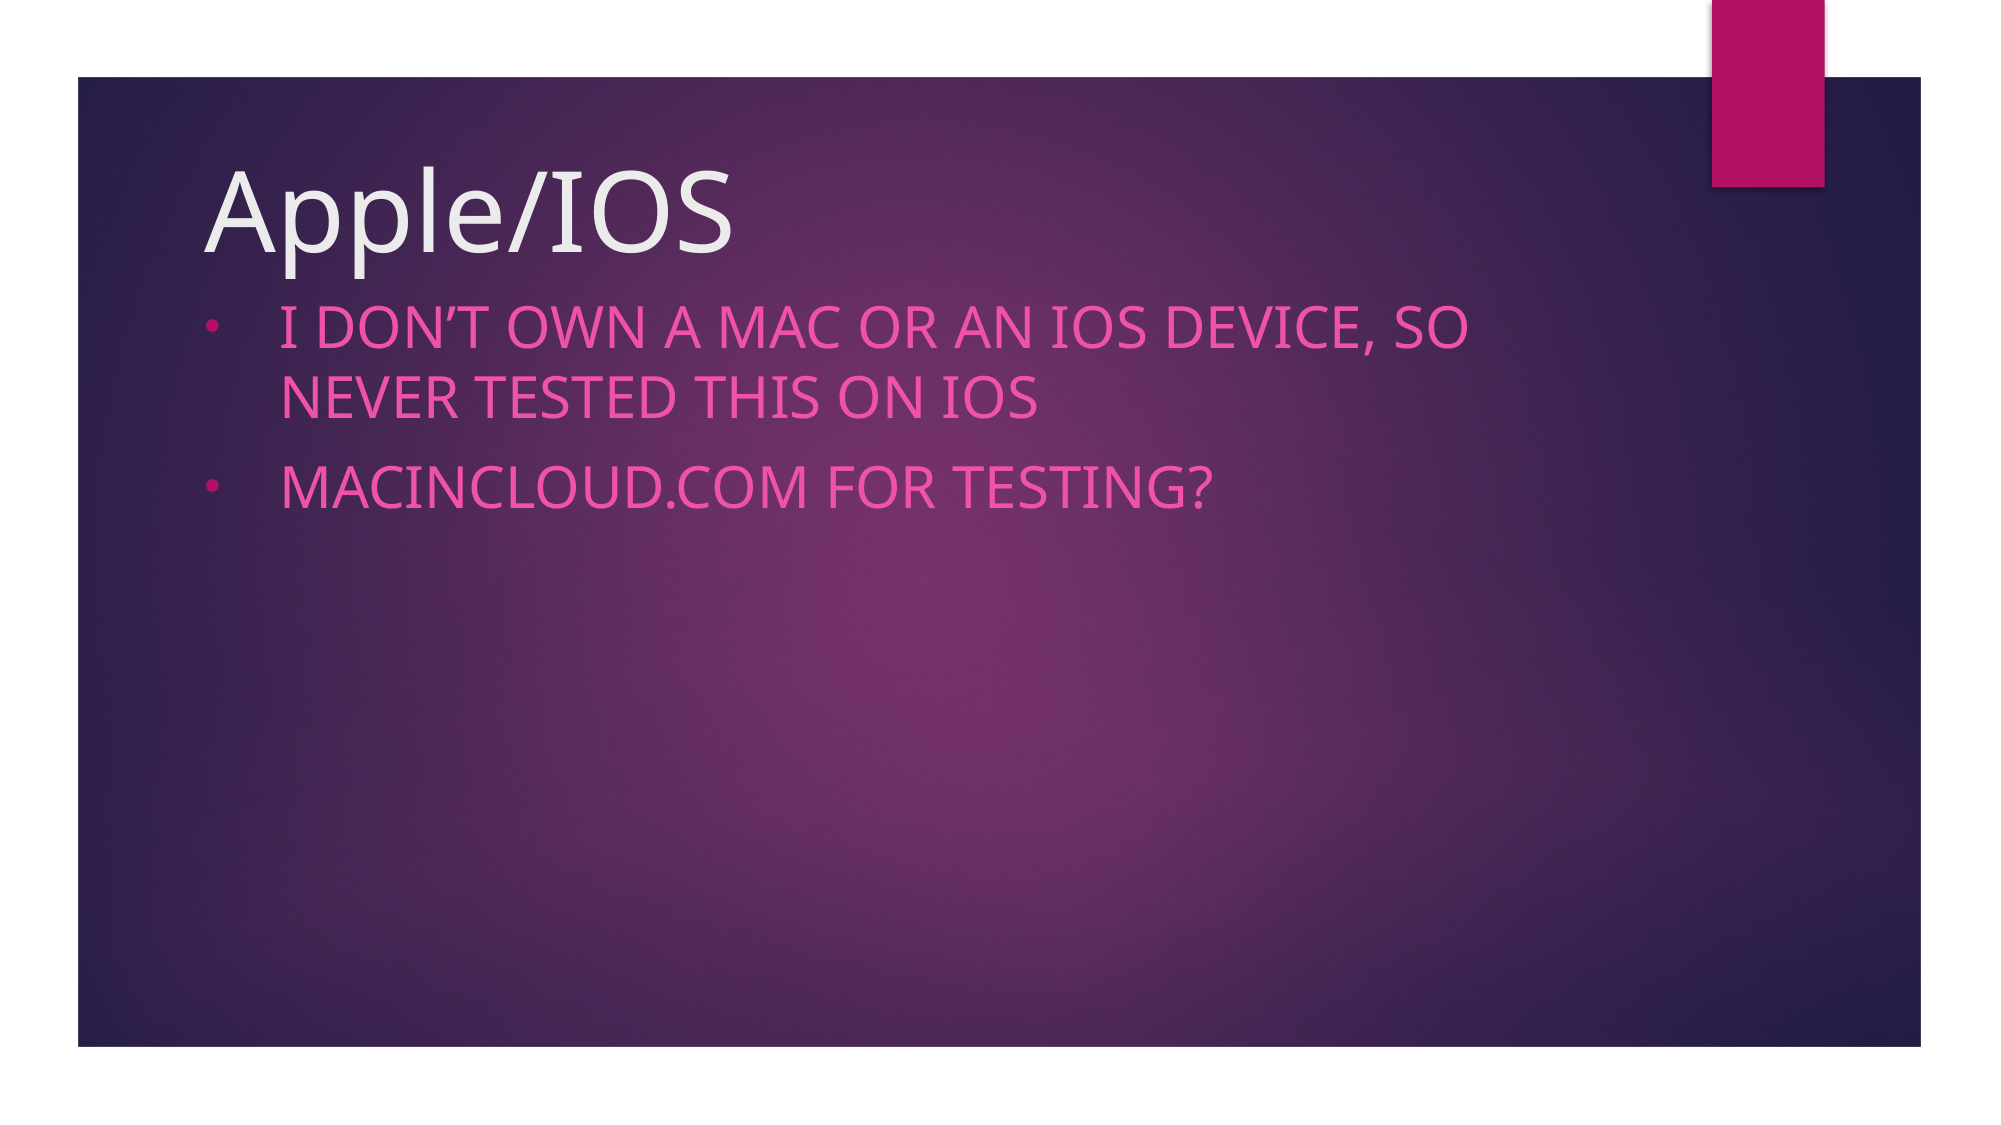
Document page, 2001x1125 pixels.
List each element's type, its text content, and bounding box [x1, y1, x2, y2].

title Apple/IOS [189, 123, 1638, 282]
subtitle I don’t own a mac or an IOS device, so never tested this on IOS Macincloud.com for testing? [189, 282, 1638, 925]
